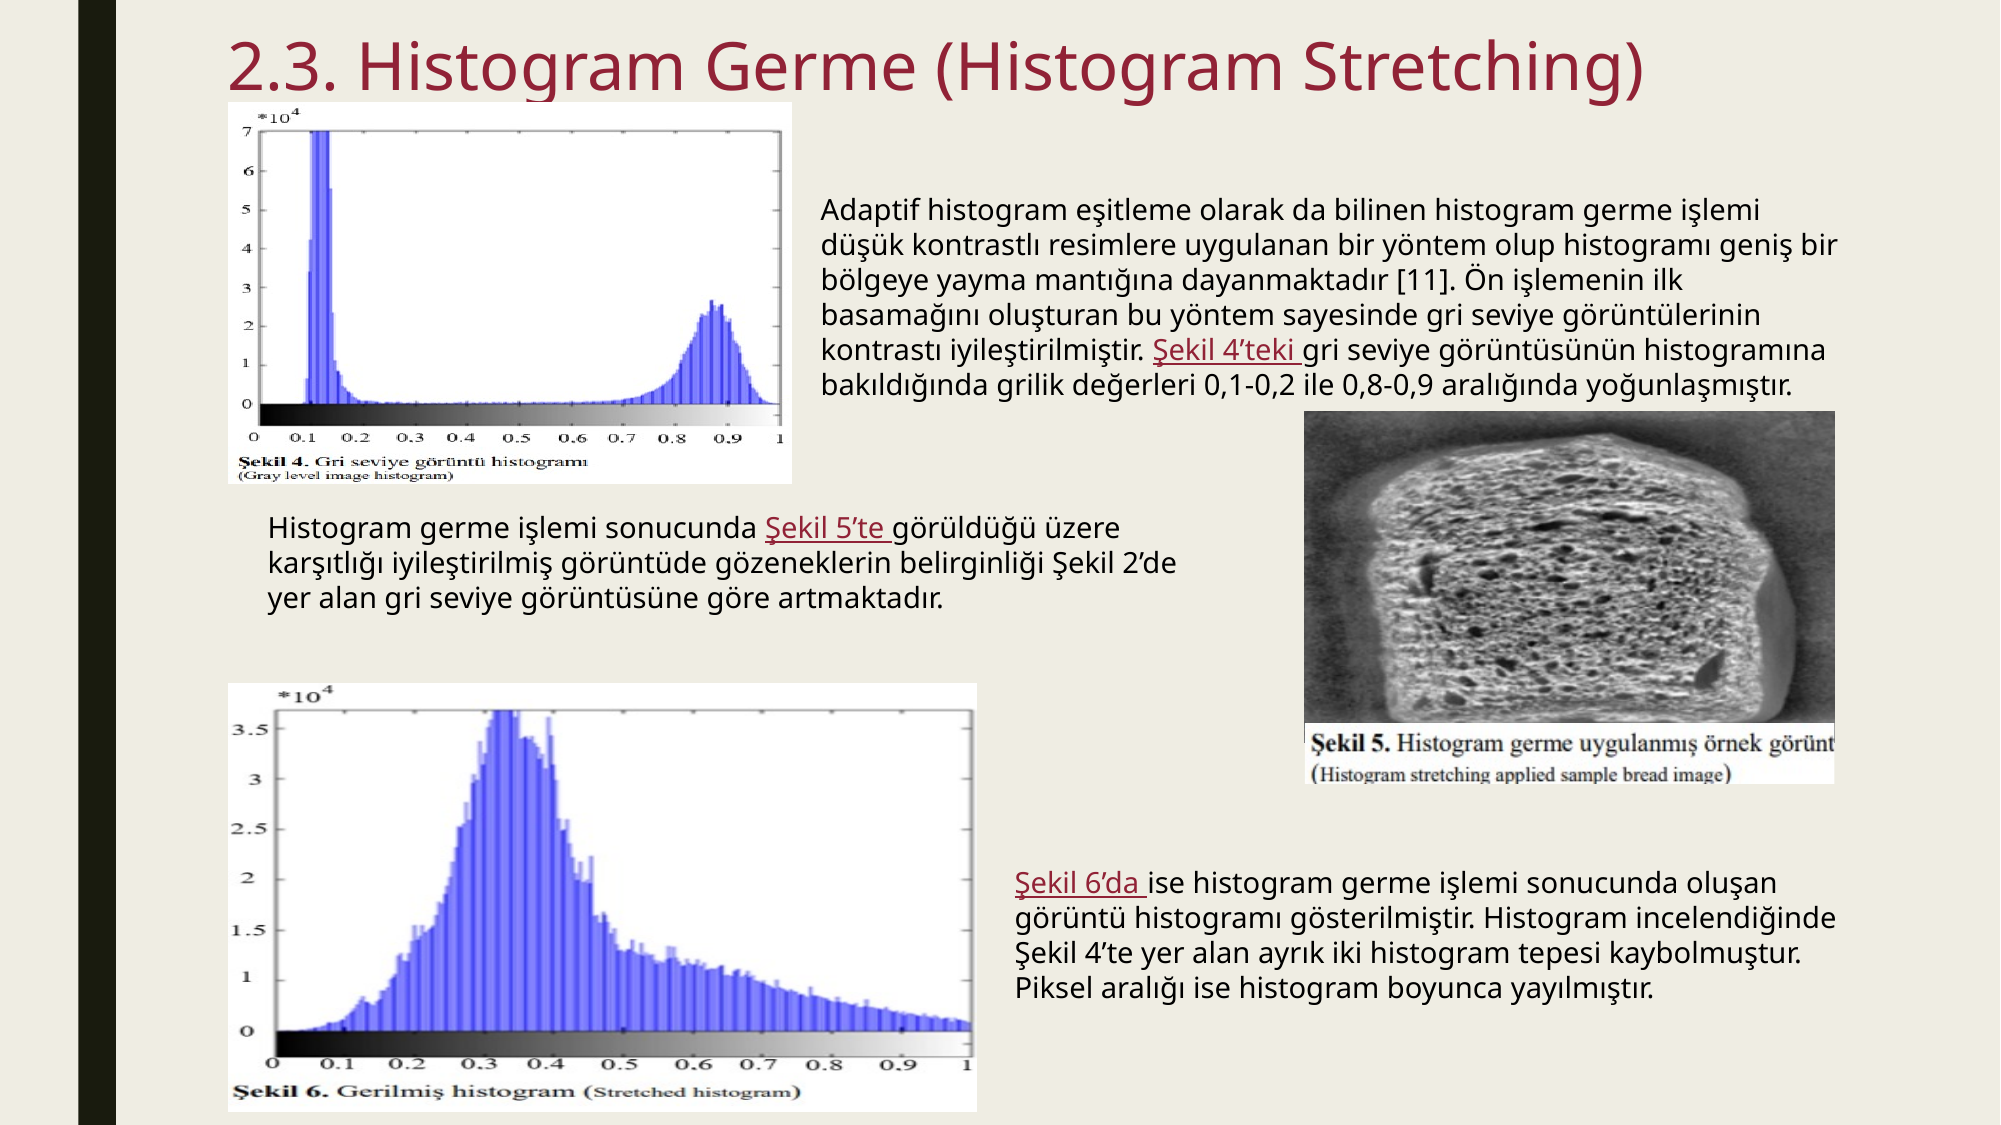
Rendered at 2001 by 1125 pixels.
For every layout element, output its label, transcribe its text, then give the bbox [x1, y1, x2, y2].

text_box Şekil 6’da ise histogram germe işlemi sonucunda oluşan görüntü histogramı gösterilmiştir. Histogram incelendiğinde Şekil 4’te yer alan ayrık iki histogram tepesi kaybolmuştur. Piksel aralığı ise histogram boyunca yayılmıştır. [999, 857, 1871, 1012]
title 2.3. Histogram Germe (Histogram Stretching) [212, 25, 1788, 125]
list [228, 102, 792, 484]
text_box Histogram germe işlemi sonucunda Şekil 5’te görüldüğü üzere karşıtlığı iyileştirilmiş görüntüde gözeneklerin belirginliği Şekil 2’de yer alan gri seviye görüntüsüne göre artmaktadır. [252, 501, 1243, 622]
text_box Adaptif histogram eşitleme olarak da bilinen histogram germe işlemi düşük kontrastlı resimlere uygulanan bir yöntem olup histogramı geniş bir bölgeye yayma mantığına dayanmaktadır [11]. Ön işlemenin ilk basamağını oluşturan bu yöntem sayesinde gri seviye görüntülerinin kontrastı iyileştirilmiştir. Şekil 4’teki gri seviye görüntüsünün histogramına bakıldığında grilik değerleri 0,1-0,2 ile 0,8-0,9 aralığında yoğunlaşmıştır. [805, 184, 1861, 409]
picture [1304, 411, 1835, 784]
picture [228, 683, 977, 1112]
